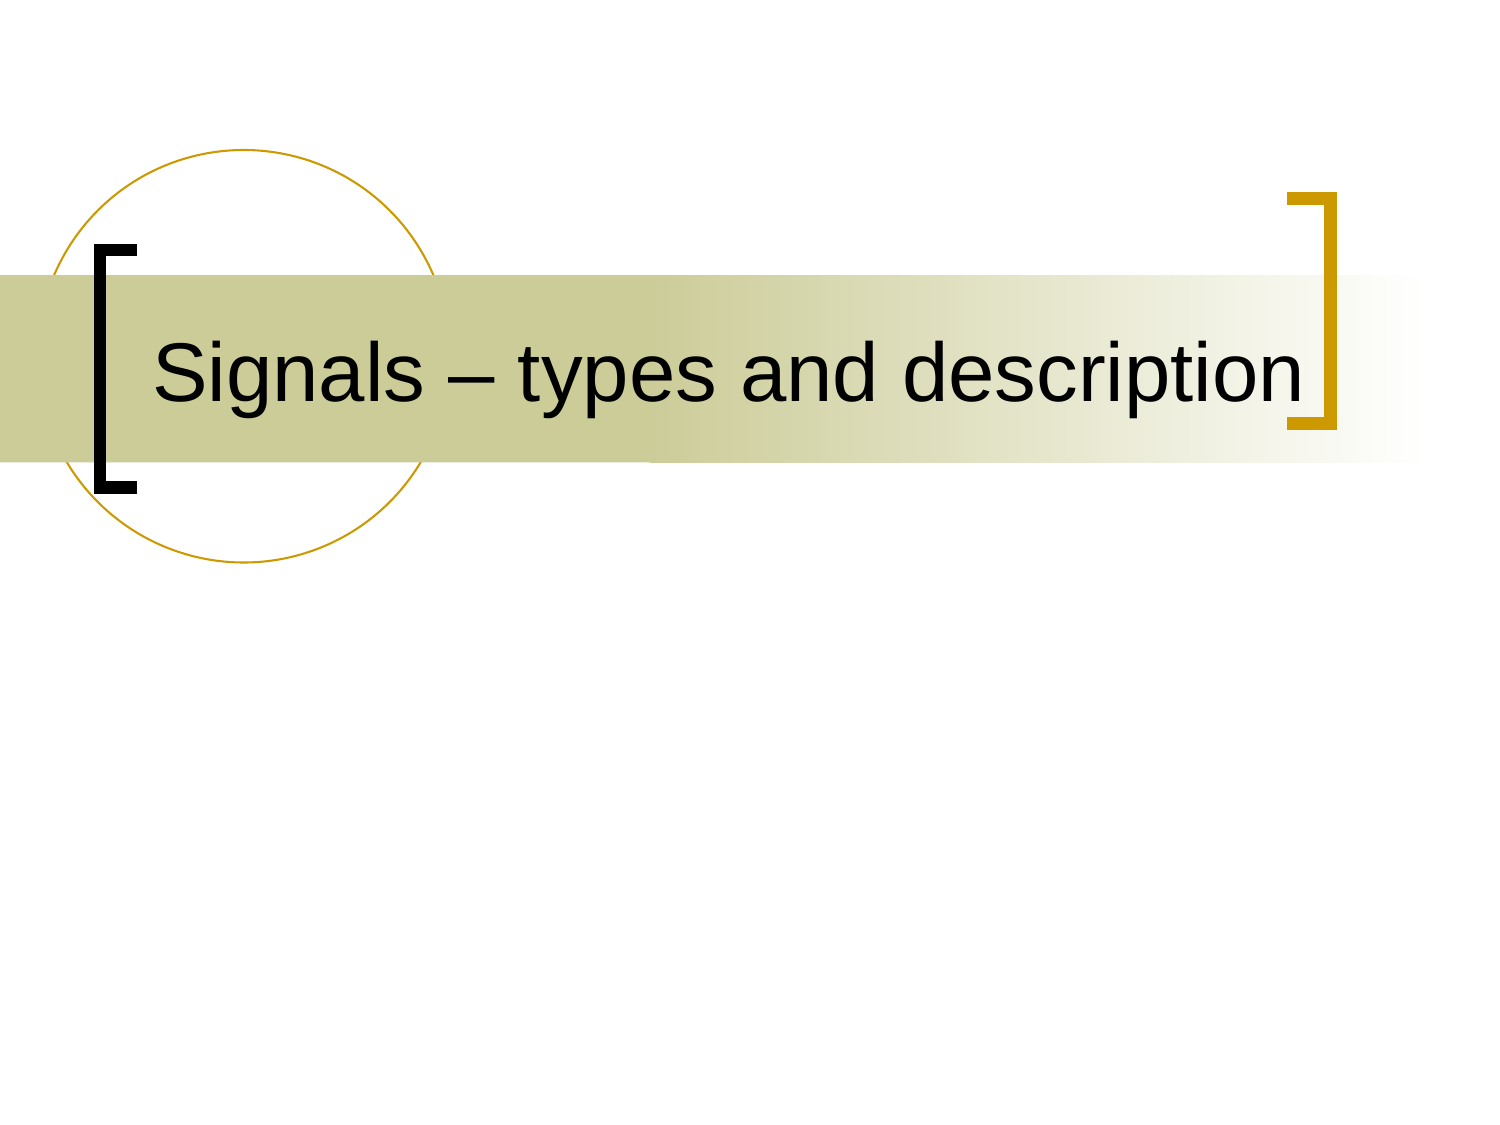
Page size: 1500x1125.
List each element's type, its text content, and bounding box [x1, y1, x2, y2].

title Signals – types and description [137, 236, 1353, 500]
